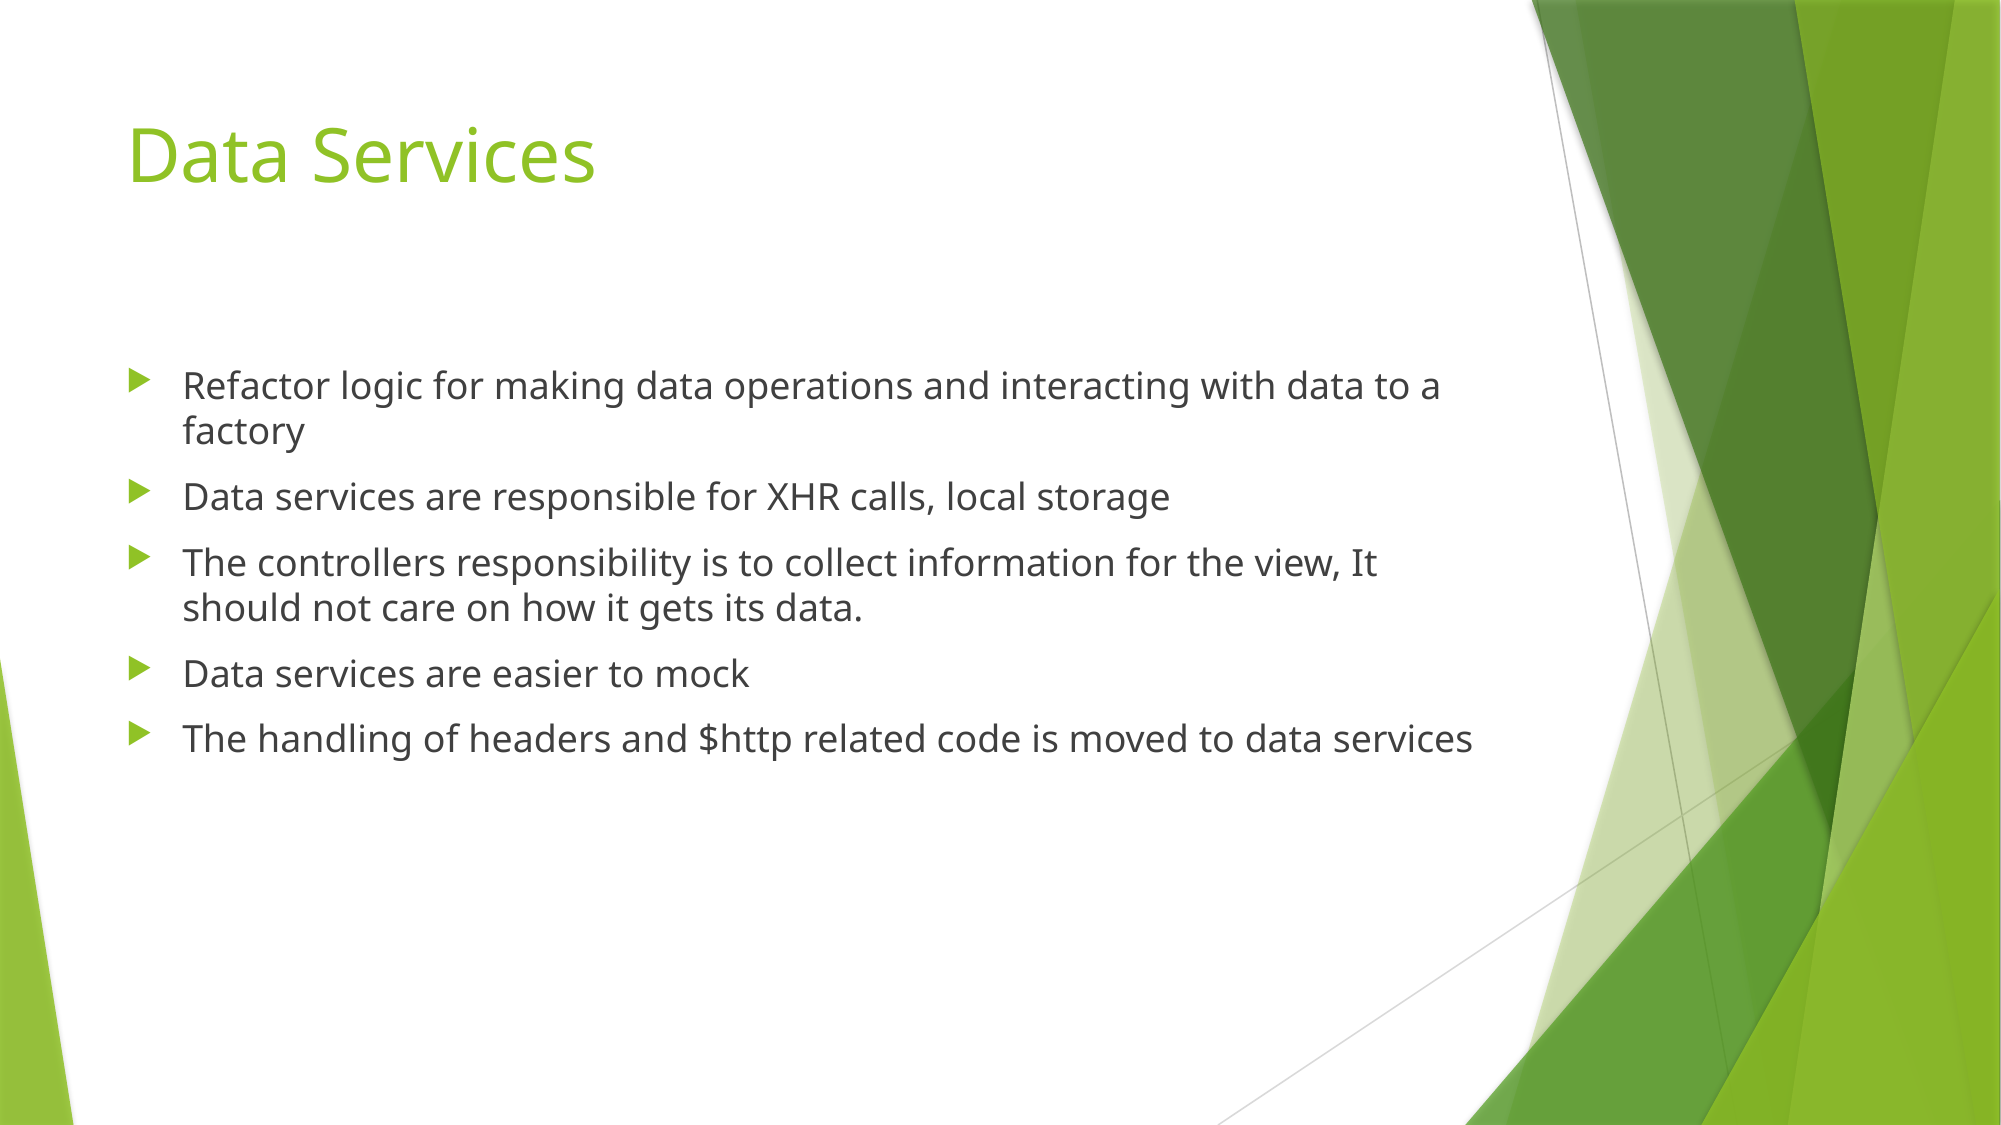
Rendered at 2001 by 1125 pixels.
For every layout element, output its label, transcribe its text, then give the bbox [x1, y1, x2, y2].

title Data Services [111, 99, 1522, 317]
list Refactor logic for making data operations and interacting with data to a factory Data services are responsible for XHR calls, local storage The controllers responsibility is to collect information for the view, It should not care on how it gets its data. Data services are easier to mock The handling of headers and $http related code is moved to data services [111, 354, 1522, 992]
